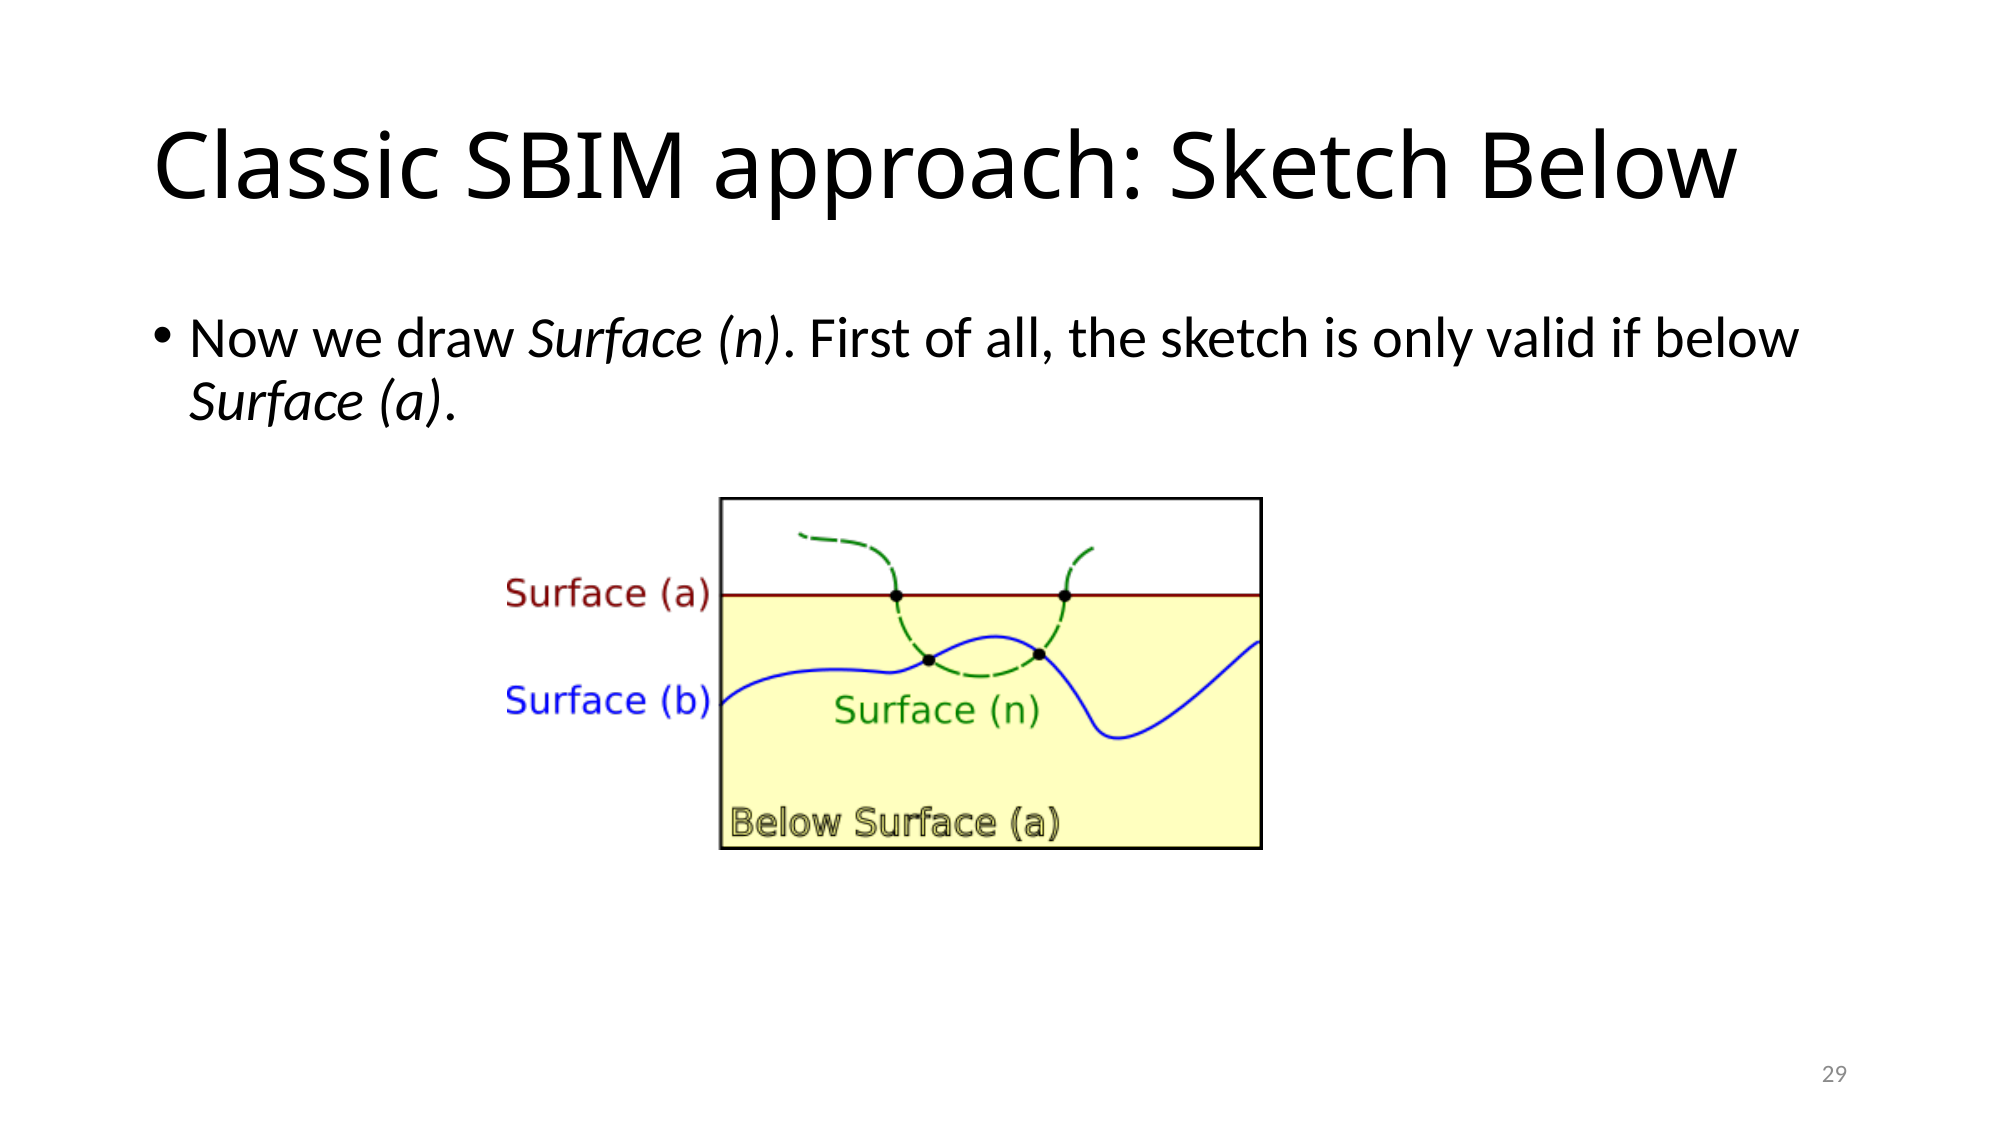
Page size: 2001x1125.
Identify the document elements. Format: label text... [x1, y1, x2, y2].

title Classic SBIM approach: Sketch Below [137, 59, 1863, 278]
list Now we draw Surface (n). First of all, the sketch is only valid if below Surface (a). [137, 299, 1863, 1014]
slide_number 29 [1412, 1042, 1863, 1103]
picture [507, 497, 1263, 850]
